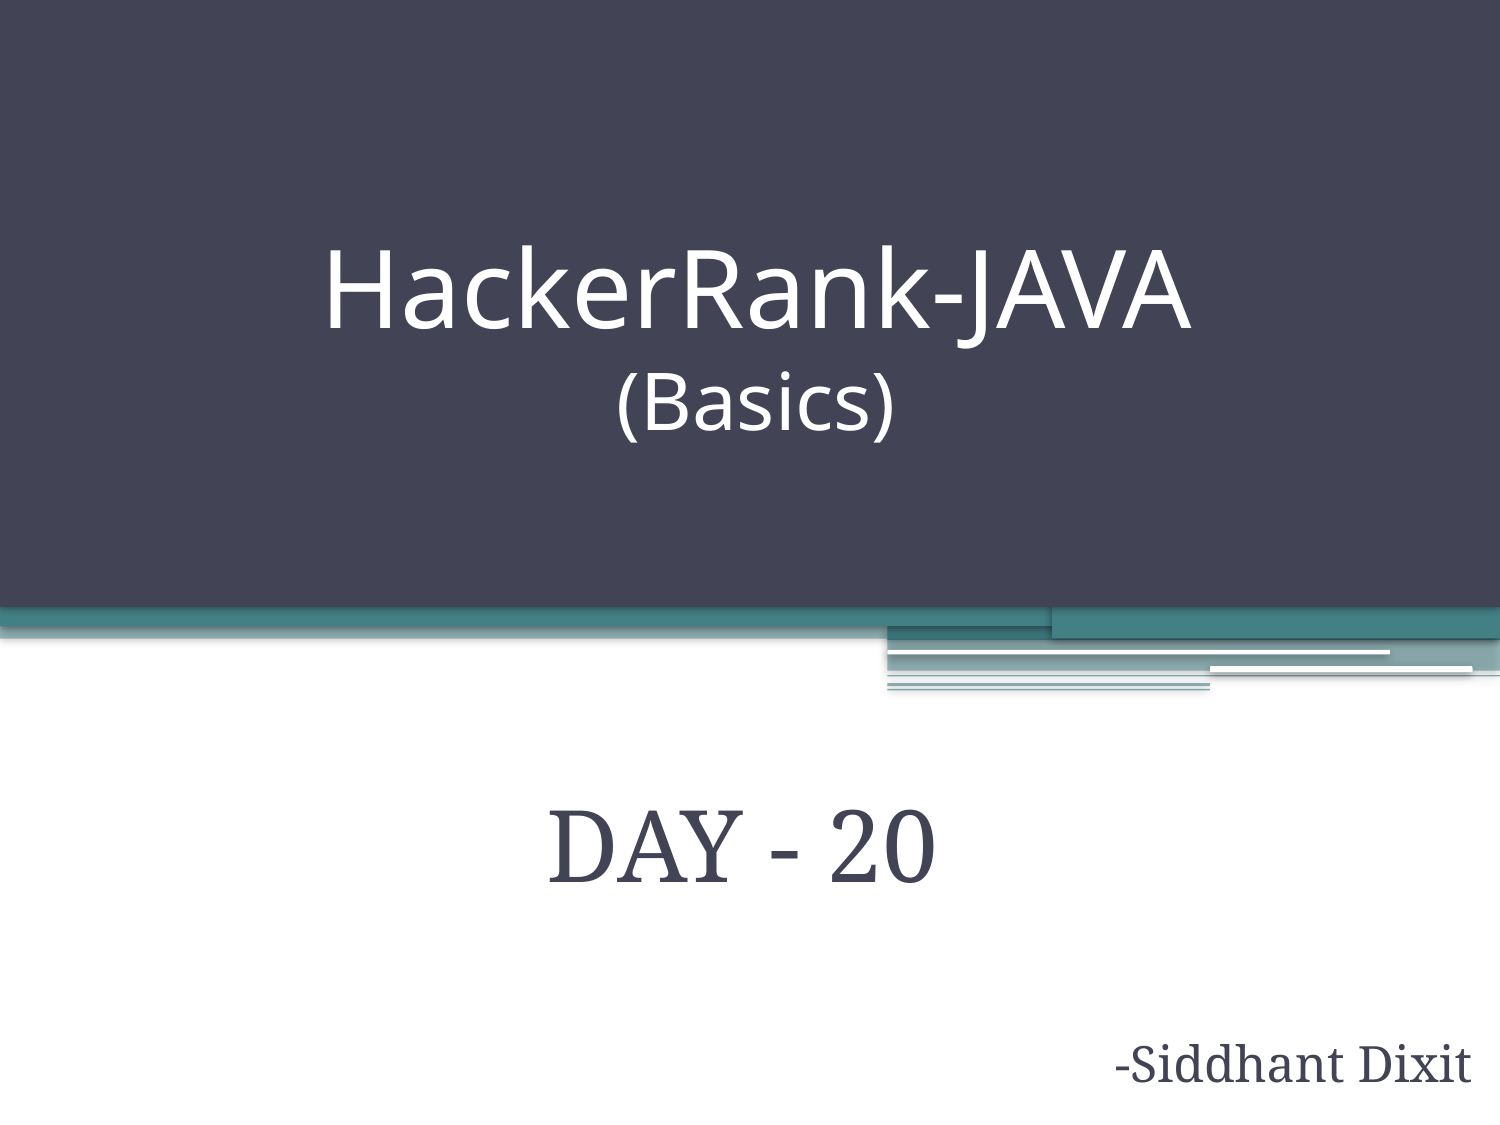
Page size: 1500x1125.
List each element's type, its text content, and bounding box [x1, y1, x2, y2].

text_box -Siddhant Dixit [1100, 1024, 1500, 1100]
subtitle DAY - 20 [212, 774, 1263, 1063]
title HackerRank-JAVA (Basics) [62, 212, 1450, 454]
